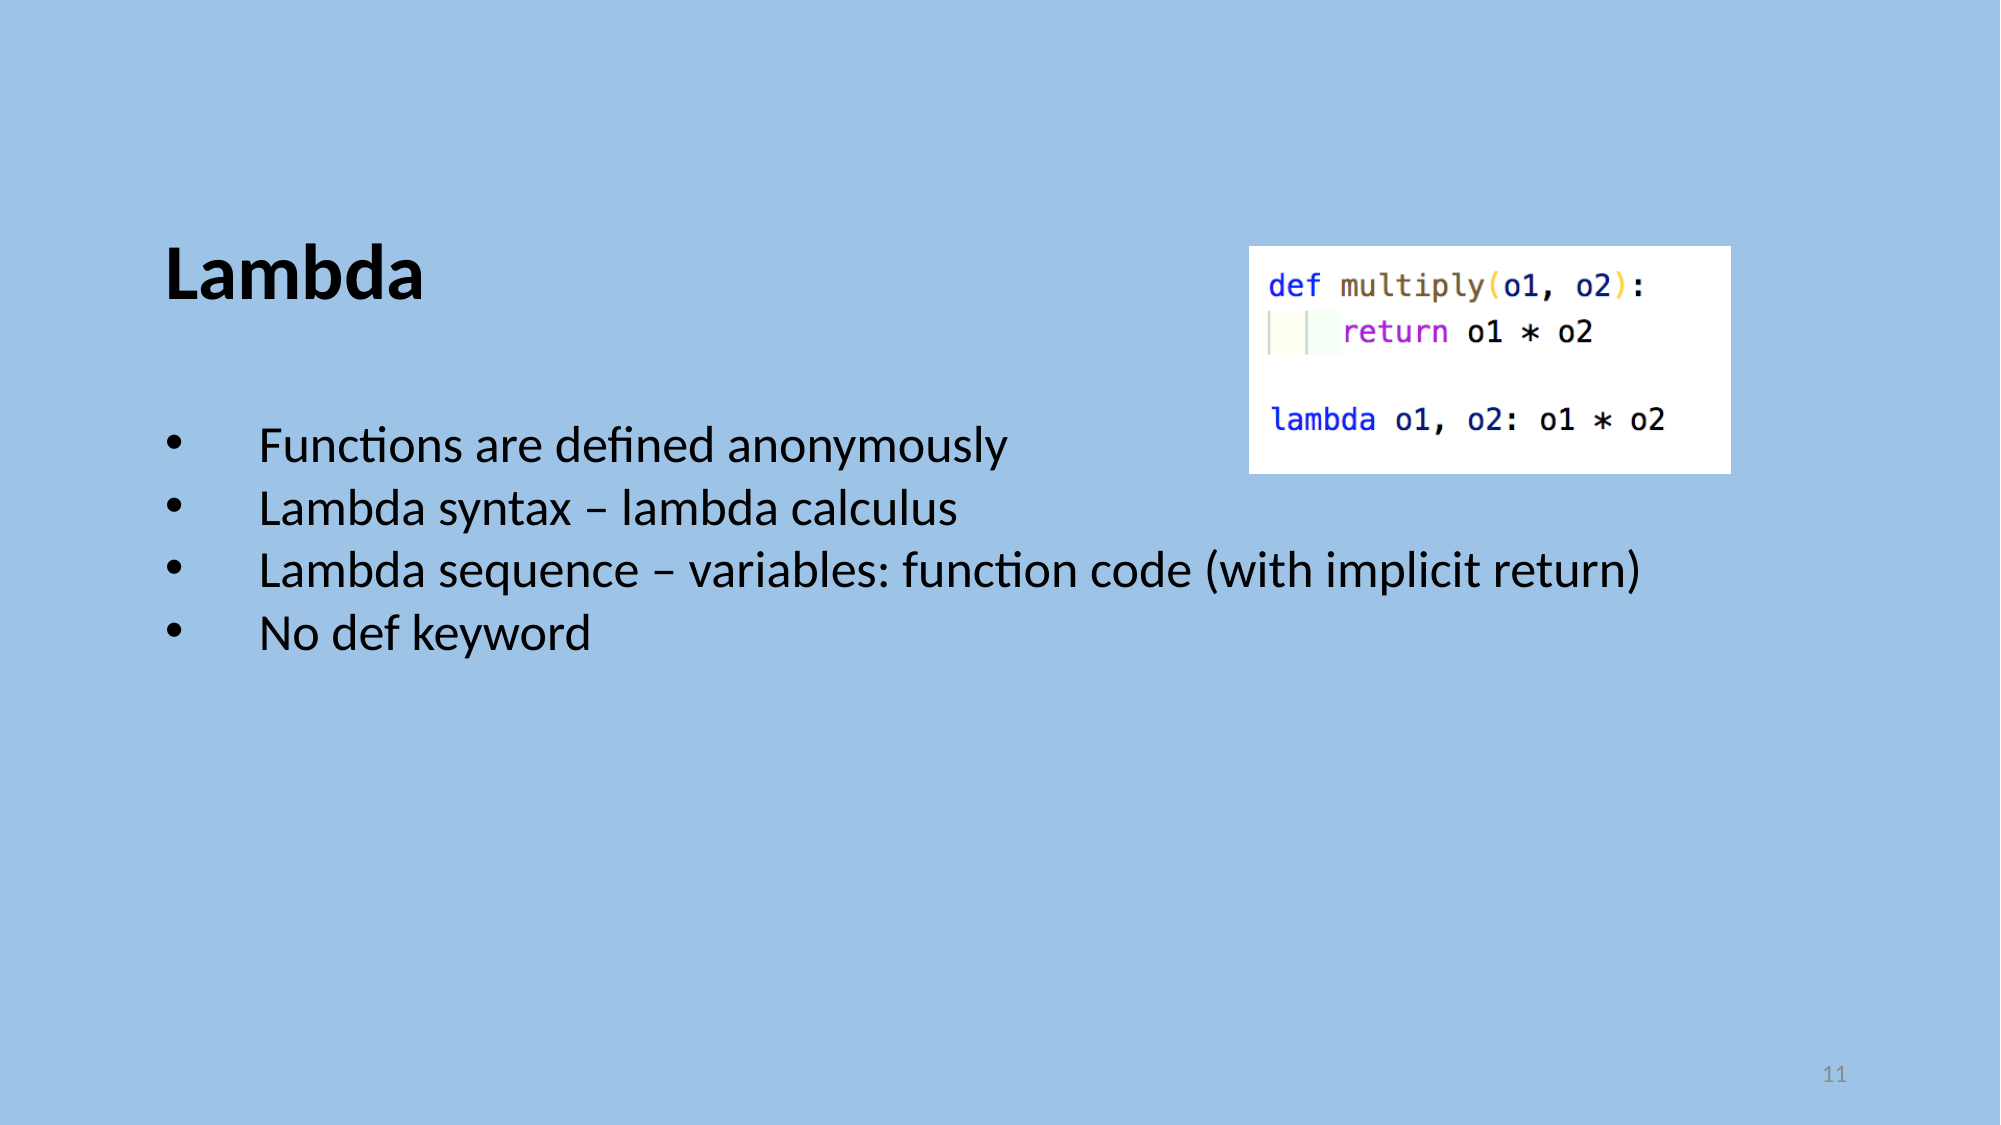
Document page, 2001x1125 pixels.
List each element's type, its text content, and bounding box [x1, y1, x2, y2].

slide_number 11 [1412, 1042, 1863, 1103]
text_box Lambda Functions are defined anonymously Lambda syntax – lambda calculus Lambda sequence – variables: function code (with implicit return) No def keyword [0, 213, 2000, 669]
picture [1249, 246, 1731, 474]
